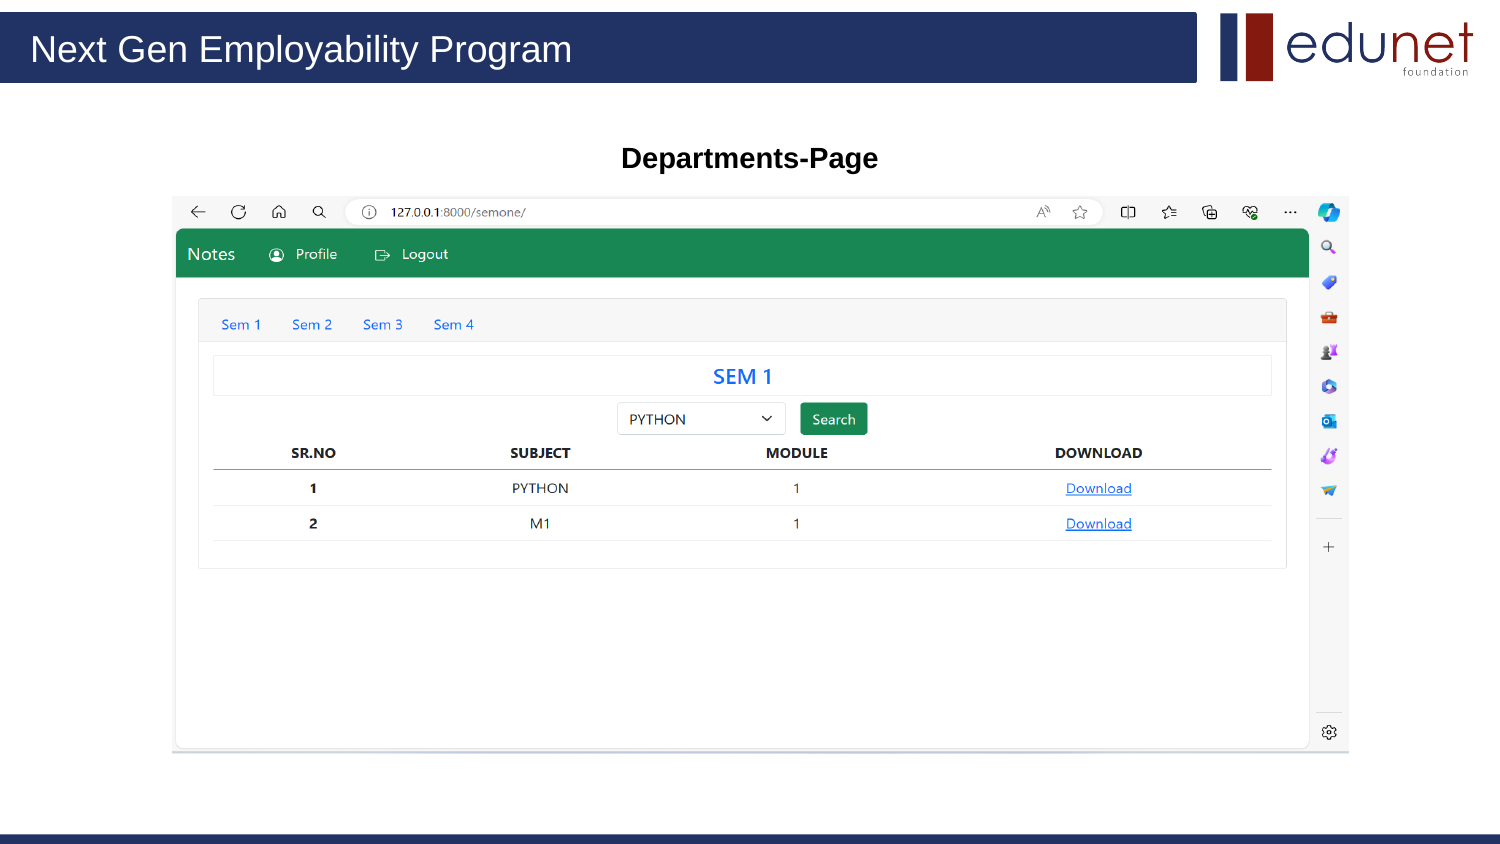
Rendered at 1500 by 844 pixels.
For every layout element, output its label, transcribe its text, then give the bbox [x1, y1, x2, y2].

title Departments-Page [103, 105, 1397, 208]
picture [1279, 14, 1482, 83]
picture [172, 196, 1349, 755]
